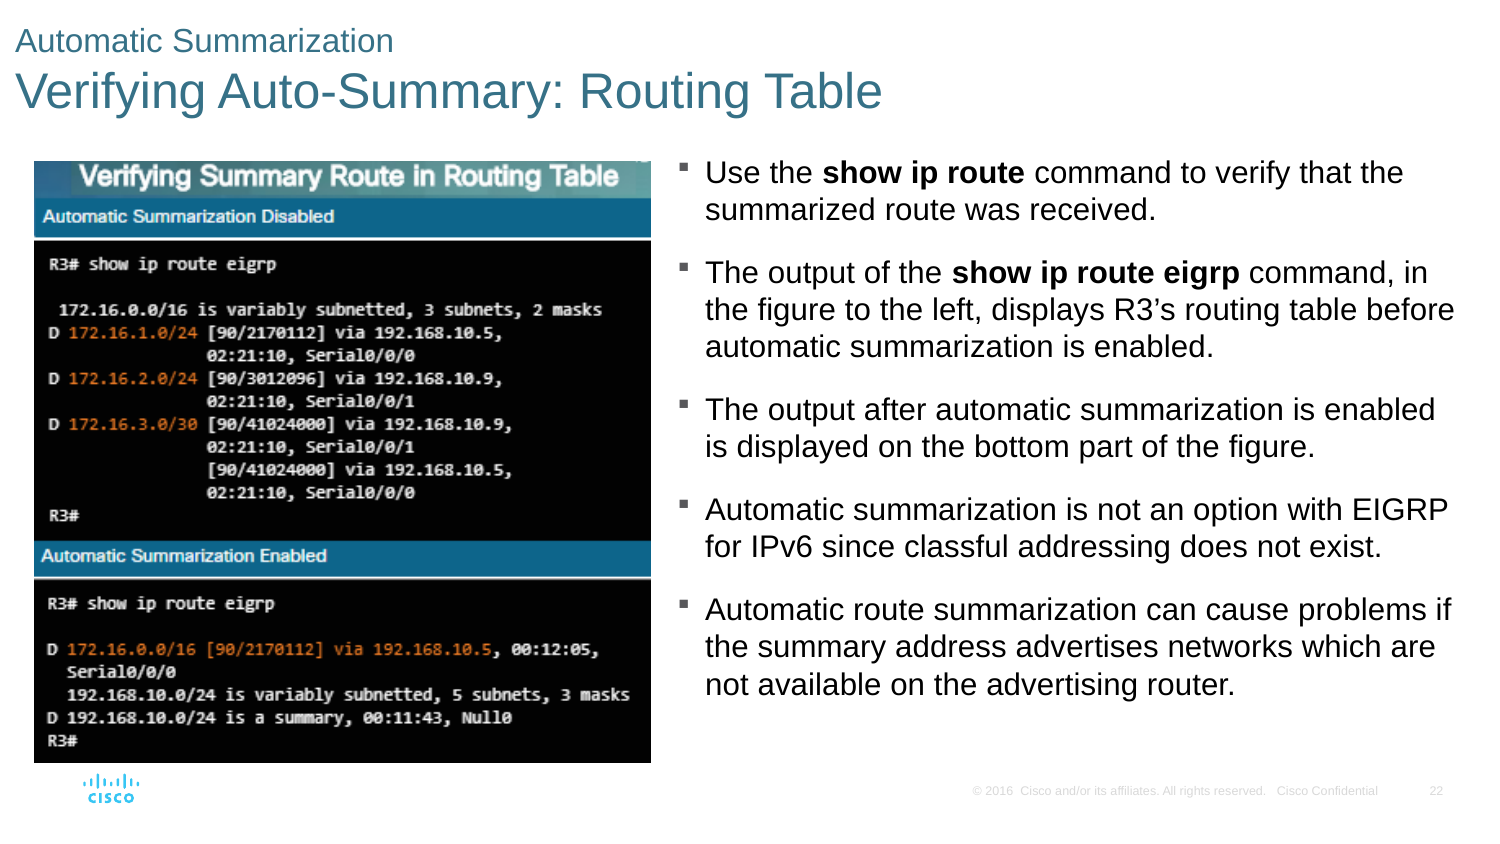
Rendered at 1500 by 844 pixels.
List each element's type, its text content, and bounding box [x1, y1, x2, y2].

list Use the show ip route command to verify that the summarized route was received. The output of the show ip route eigrp command, in the figure to the left, displays R3’s routing table before automatic summarization is enabled. The output after automatic summarization is enabled is displayed on the bottom part of the figure. Automatic summarization is not an option with EIGRP for IPv6 since classful addressing does not exist. Automatic route summarization can cause problems if the summary address advertises networks which are not available on the advertising router. [662, 144, 1488, 783]
title Automatic Summarization Verifying Auto-Summary: Routing Table [0, 6, 1223, 131]
picture [34, 160, 651, 763]
